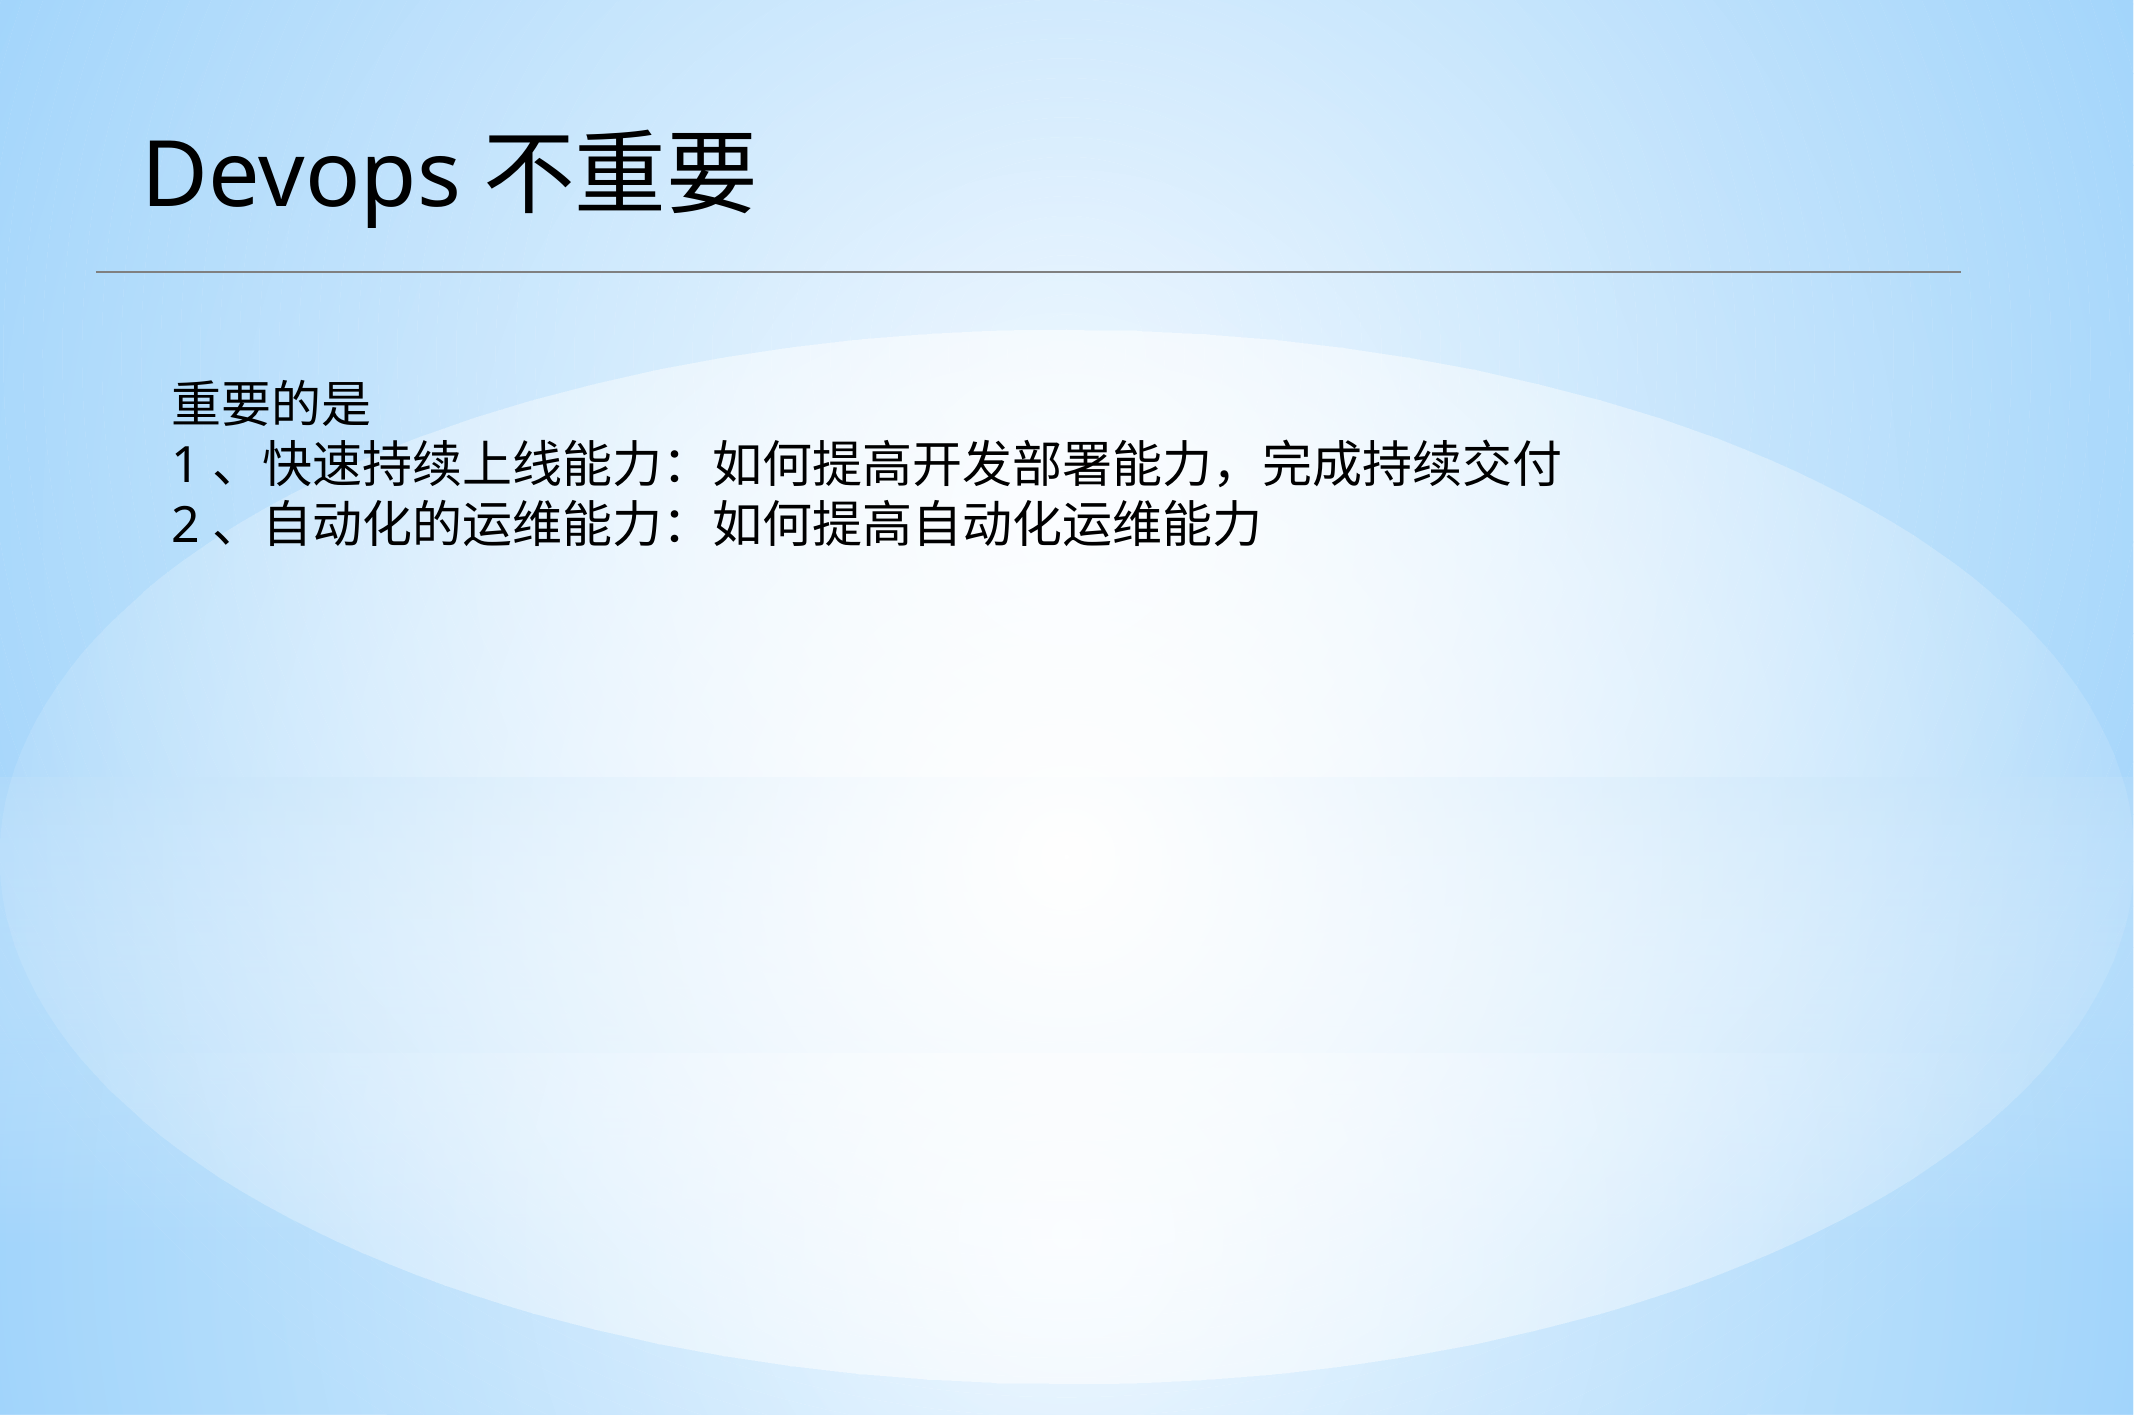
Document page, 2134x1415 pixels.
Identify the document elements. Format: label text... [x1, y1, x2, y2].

text_box Devops不重要 [121, 104, 1362, 236]
text_box 重要的是 1、快速持续上线能力：如何提高开发部署能力，完成持续交付 2、自动化的运维能力：如何提高自动化运维能力 [157, 364, 1578, 620]
